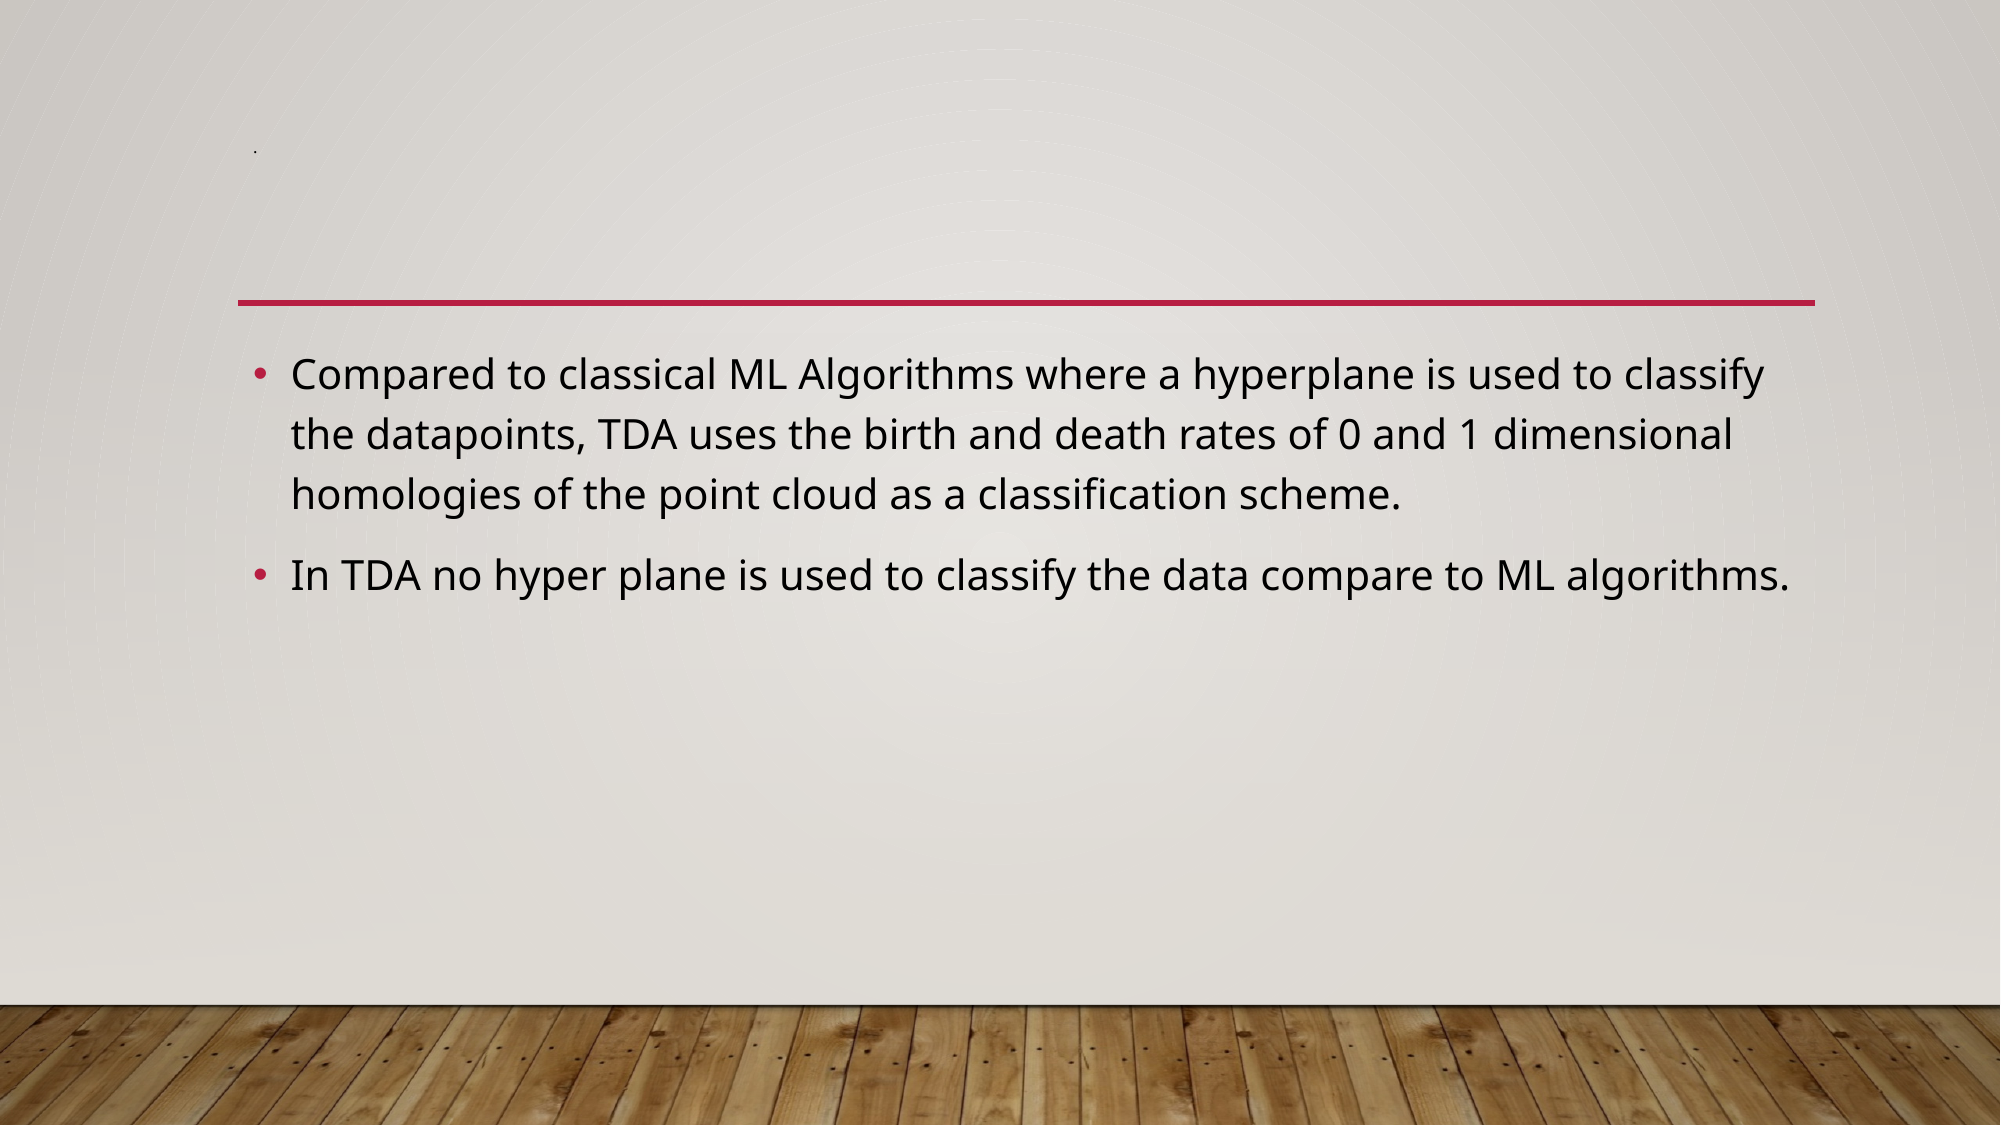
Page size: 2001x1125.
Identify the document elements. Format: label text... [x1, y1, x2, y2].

picture [0, 1005, 2000, 1125]
title . [238, 131, 1814, 305]
list Compared to classical ML Algorithms where a hyperplane is used to classify the datapoints, TDA uses the birth and death rates of 0 and 1 dimensional homologies of the point cloud as a classification scheme. In TDA no hyper plane is used to classify the data compare to ML algorithms. [238, 330, 1814, 897]
